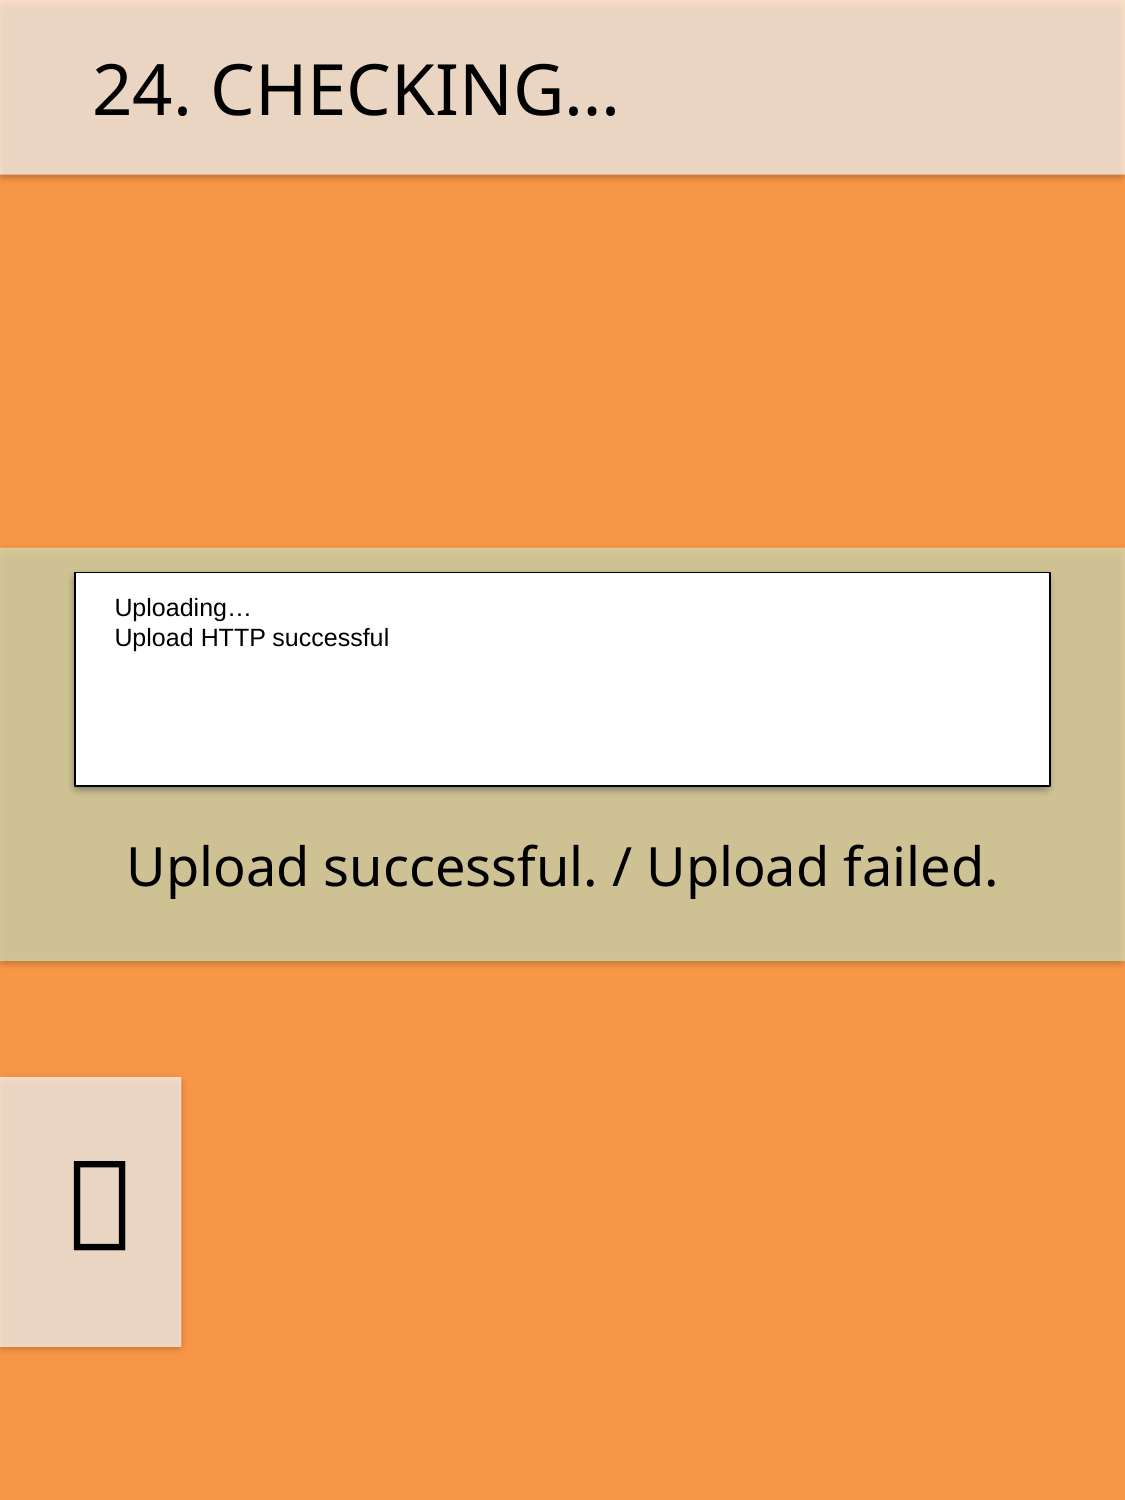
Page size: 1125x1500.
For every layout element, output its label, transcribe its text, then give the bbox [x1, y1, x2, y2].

text_box [74, 572, 1051, 787]
text_box [0, 547, 1125, 962]
text_box 24. CHECKING… [77, 37, 1052, 138]
text_box [0, 0, 1125, 175]
text_box Uploading… Upload HTTP successful [99, 584, 944, 660]
text_box Upload successful. / Upload failed. [37, 824, 1089, 905]
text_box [0, 1076, 182, 1348]
